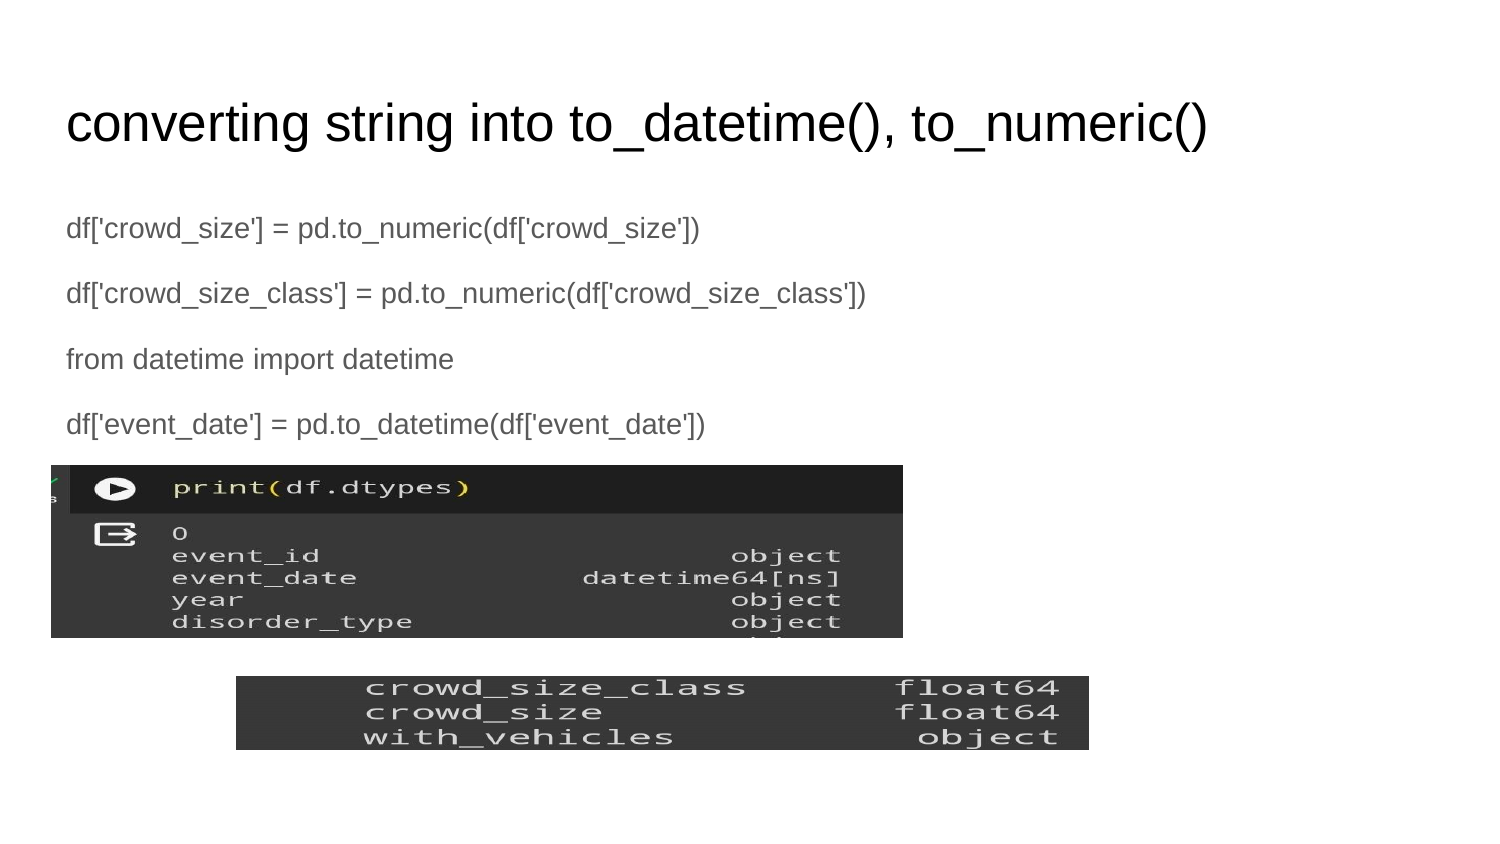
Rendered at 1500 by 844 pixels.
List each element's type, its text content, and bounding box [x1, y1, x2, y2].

picture [236, 676, 1089, 750]
list df['crowd_size'] = pd.to_numeric(df['crowd_size']) df['crowd_size_class'] = pd.to_numeric(df['crowd_size_class']) from datetime import datetime df['event_date'] = pd.to_datetime(df['event_date']) [51, 189, 1449, 750]
picture [50, 465, 904, 639]
title converting string into to_datetime(), to_numeric() [51, 72, 1449, 167]
